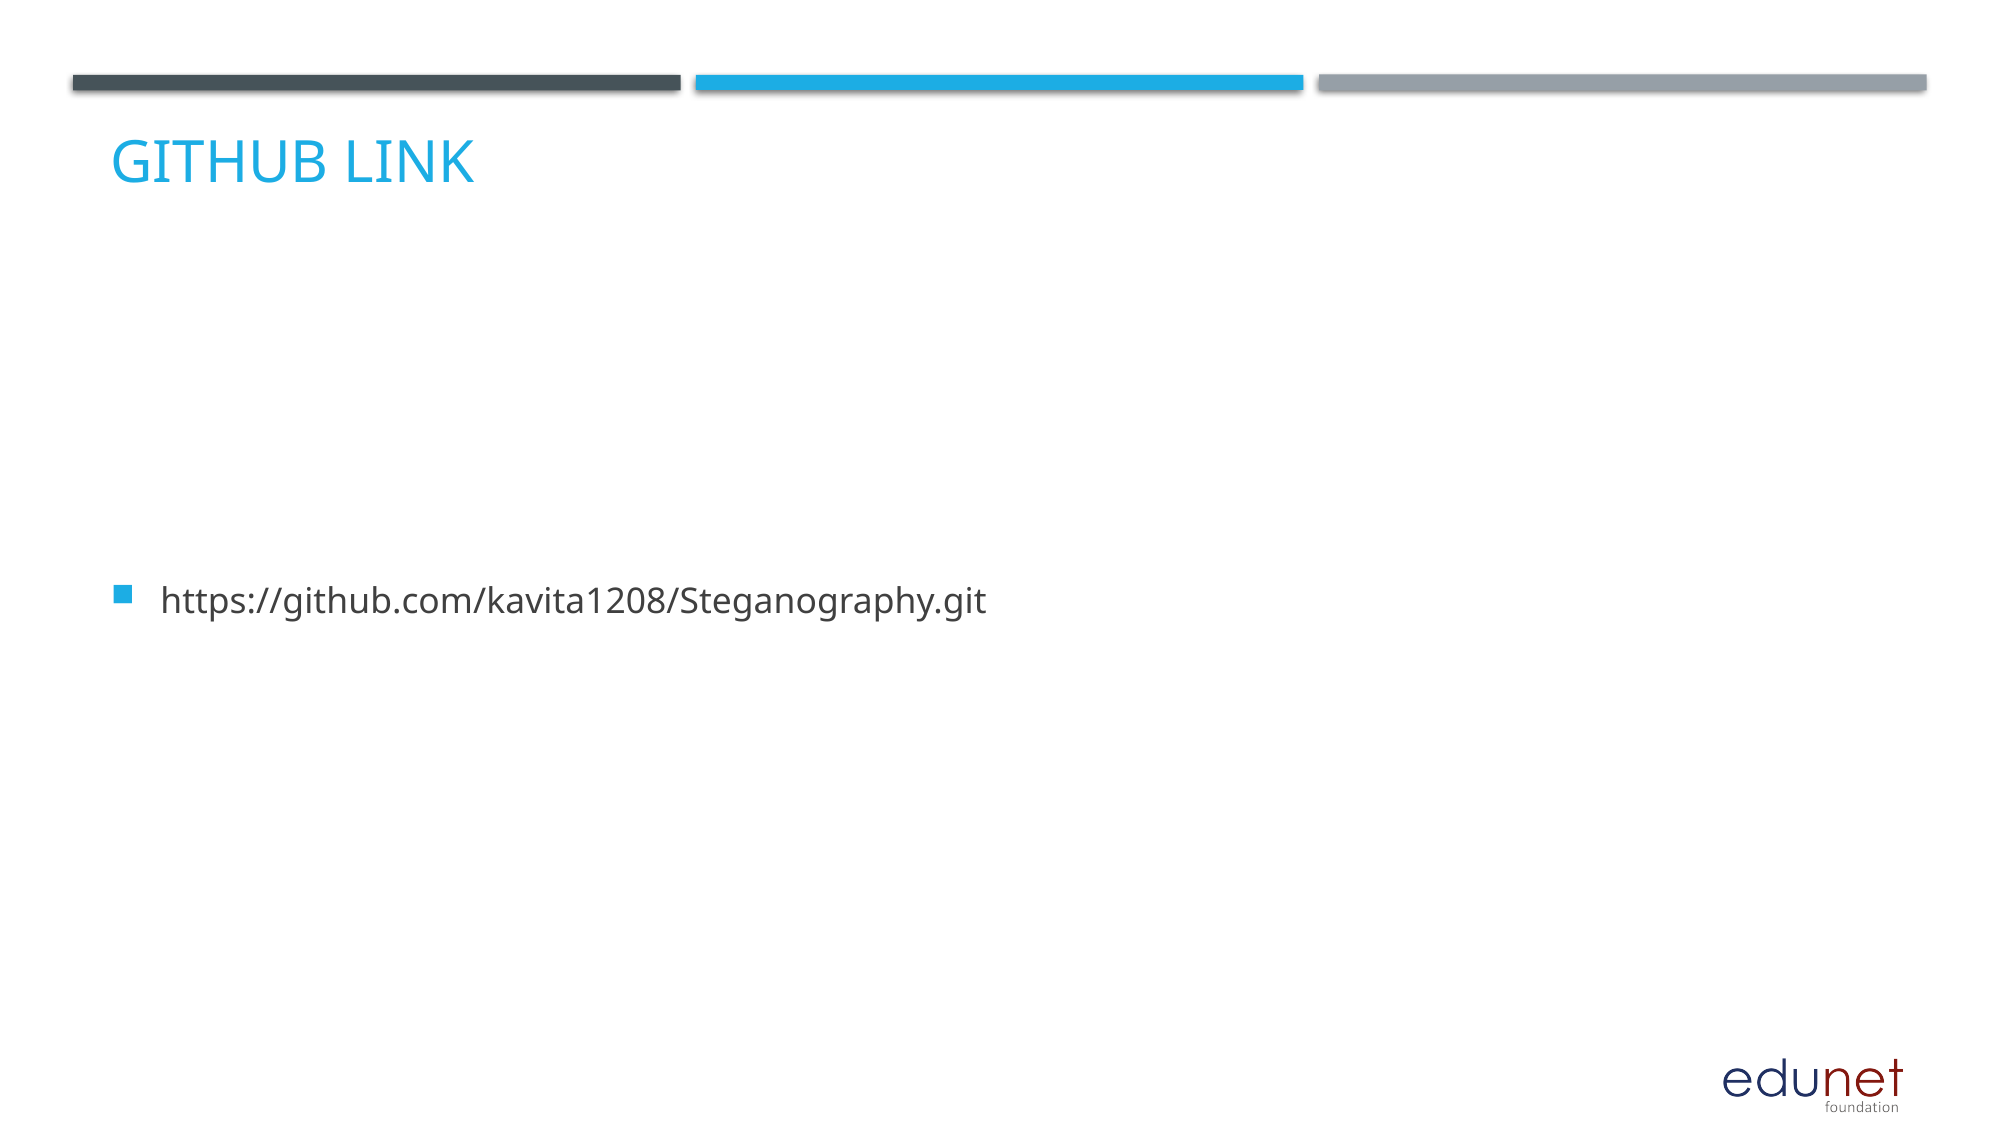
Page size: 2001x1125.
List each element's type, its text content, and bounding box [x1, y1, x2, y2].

title GitHub Link [95, 115, 1905, 203]
list https://github.com/kavita1208/Steganography.git [95, 213, 1905, 981]
picture [1719, 1056, 1905, 1116]
